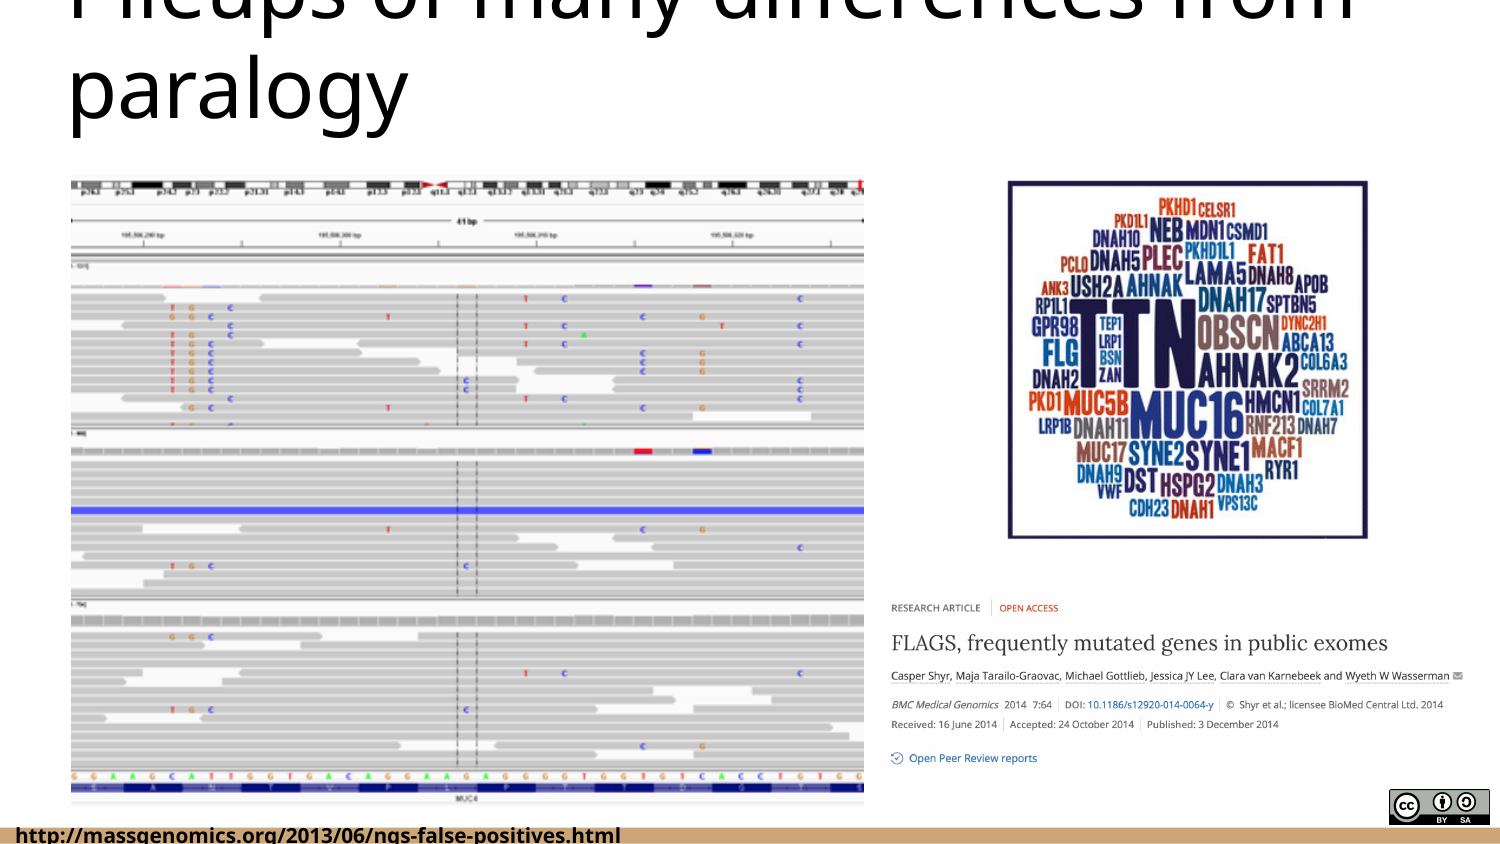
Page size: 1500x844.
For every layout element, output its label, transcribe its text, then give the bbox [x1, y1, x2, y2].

picture [71, 174, 864, 807]
title Pileups of many differences from paralogy [51, 14, 1449, 151]
picture [879, 592, 1476, 771]
text_box http://massgenomics.org/2013/06/ngs-false-positives.html [0, 816, 1243, 844]
picture [1007, 180, 1369, 540]
picture [1389, 789, 1490, 825]
